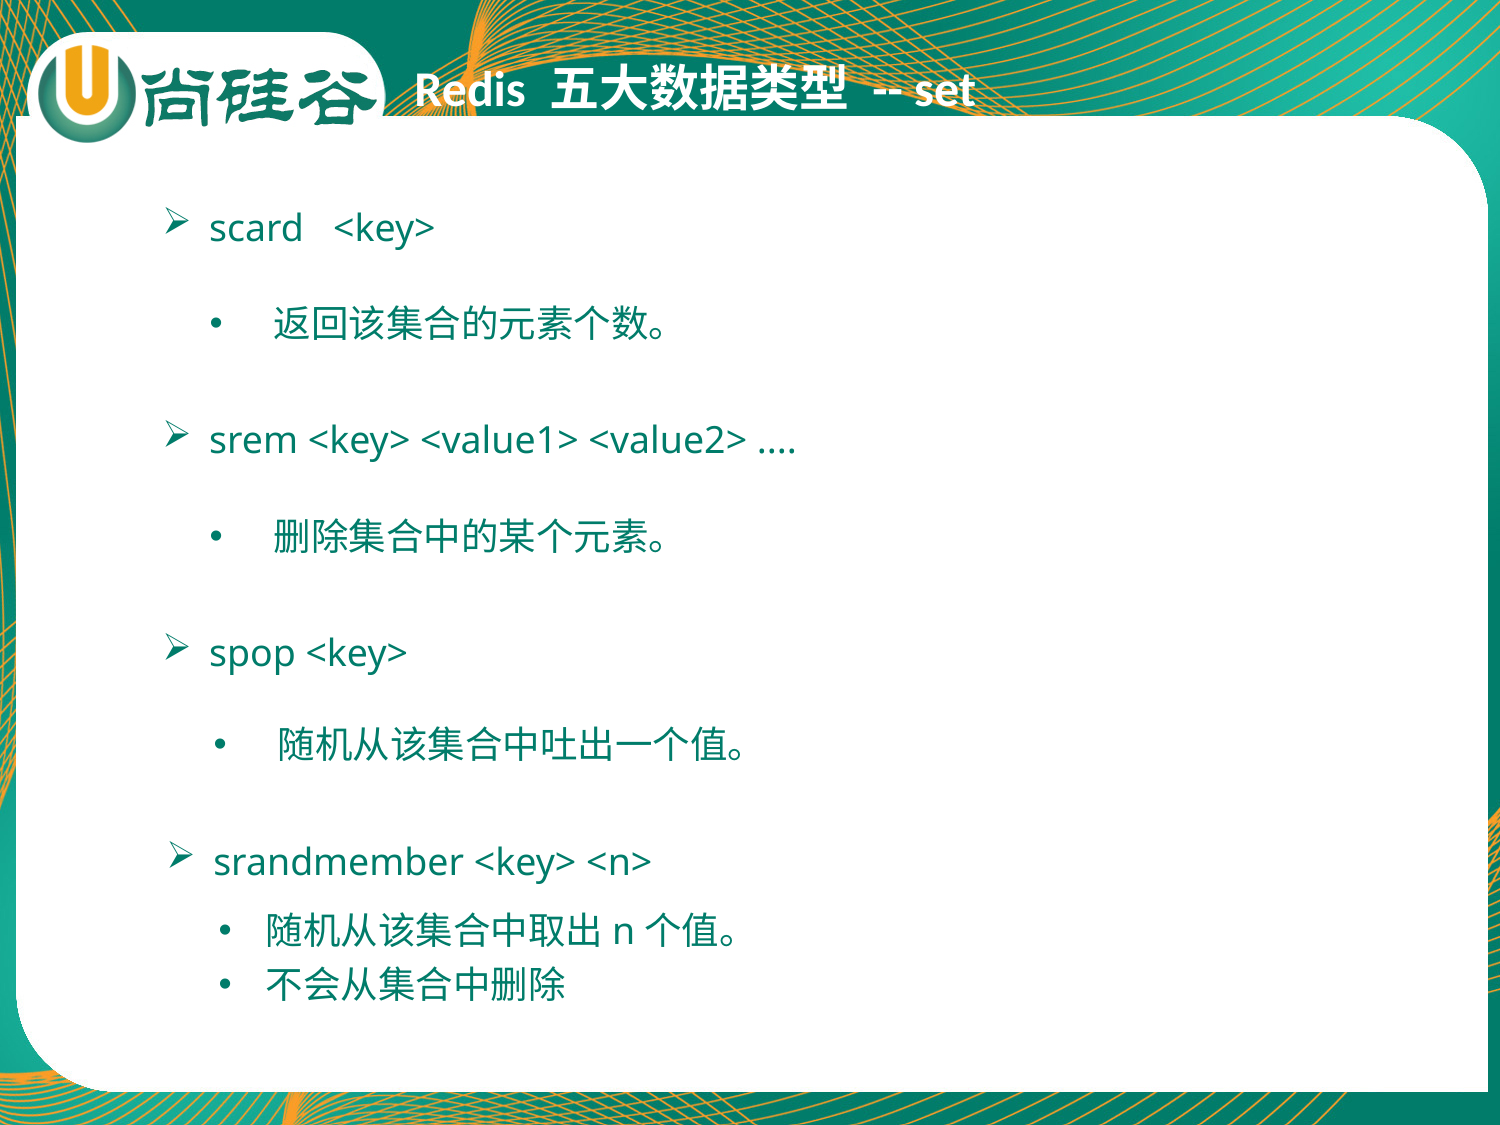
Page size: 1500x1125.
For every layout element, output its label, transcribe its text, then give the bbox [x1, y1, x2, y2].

text_box spop <key> [147, 621, 1057, 682]
text_box srandmember <key> <n> [151, 830, 1061, 890]
text_box scard <key> [147, 196, 782, 256]
picture [0, 0, 1500, 1125]
text_box 返回该集合的元素个数。 [194, 283, 1294, 353]
text_box 随机从该集合中取出n个值。 不会从集合中删除 [204, 890, 968, 1014]
text_box srem <key> <value1> <value2> .... [147, 408, 1057, 469]
text_box 随机从该集合中吐出一个值。 [198, 704, 1298, 774]
text_box Redis 五大数据类型 -- set [399, 19, 992, 124]
text_box 删除集合中的某个元素。 [194, 496, 1294, 566]
